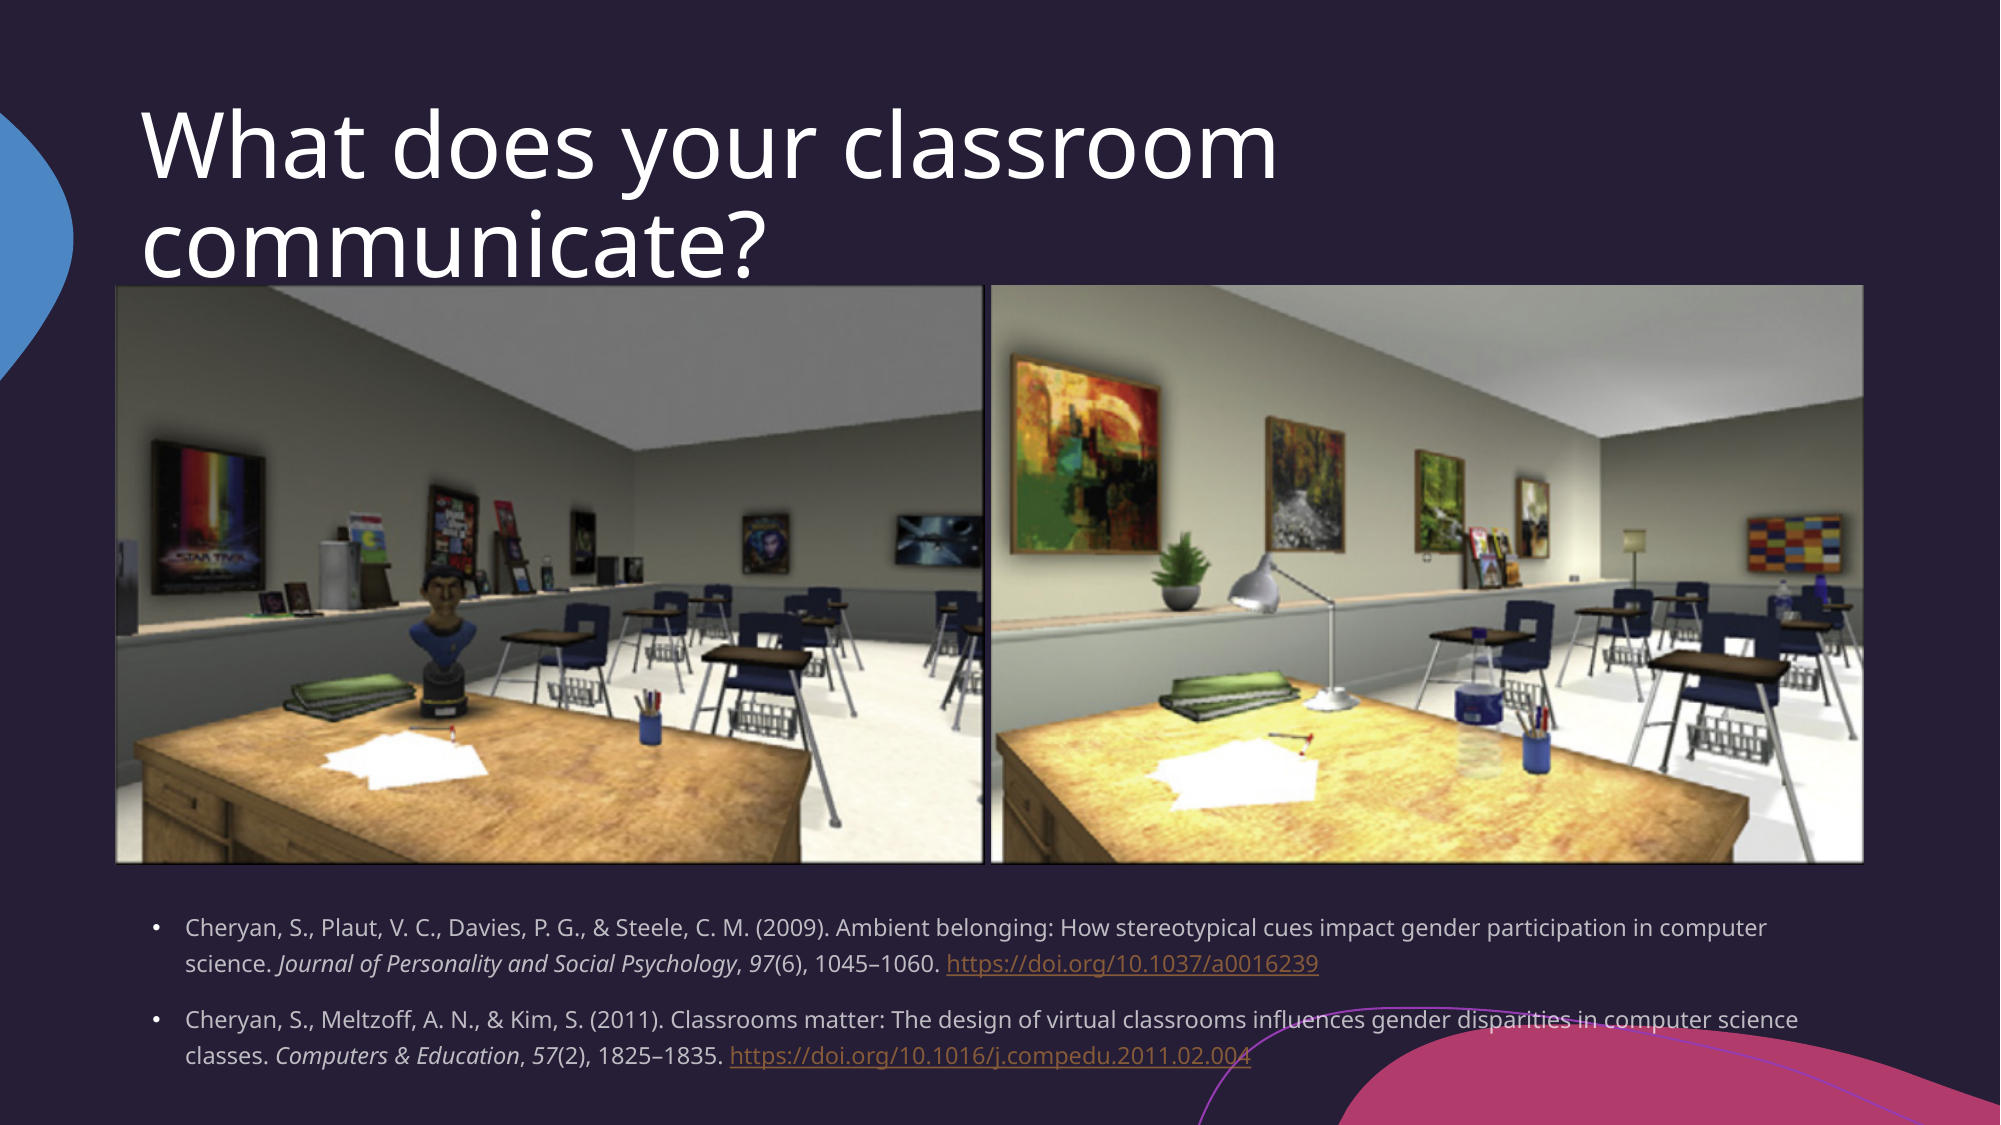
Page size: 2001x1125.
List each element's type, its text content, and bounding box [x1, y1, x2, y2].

picture [991, 285, 1864, 865]
picture [115, 285, 985, 865]
list Cheryan, S., Plaut, V. C., Davies, P. G., & Steele, C. M. (2009). Ambient belonging: How stereotypical cues impact gender participation in computer science. Journal of Personality and Social Psychology, 97(6), 1045–1060. https://doi.org/10.1037/a0016239 Cheryan, S., Meltzoff, A. N., & Kim, S. (2011). Classrooms matter: The design of virtual classrooms influences gender disparities in computer science classes. Computers & Education, 57(2), 1825–1835. https://doi.org/10.1016/j.compedu.2011.02.004 [137, 898, 1863, 1085]
title What does your classroom communicate? [125, 73, 1875, 324]
